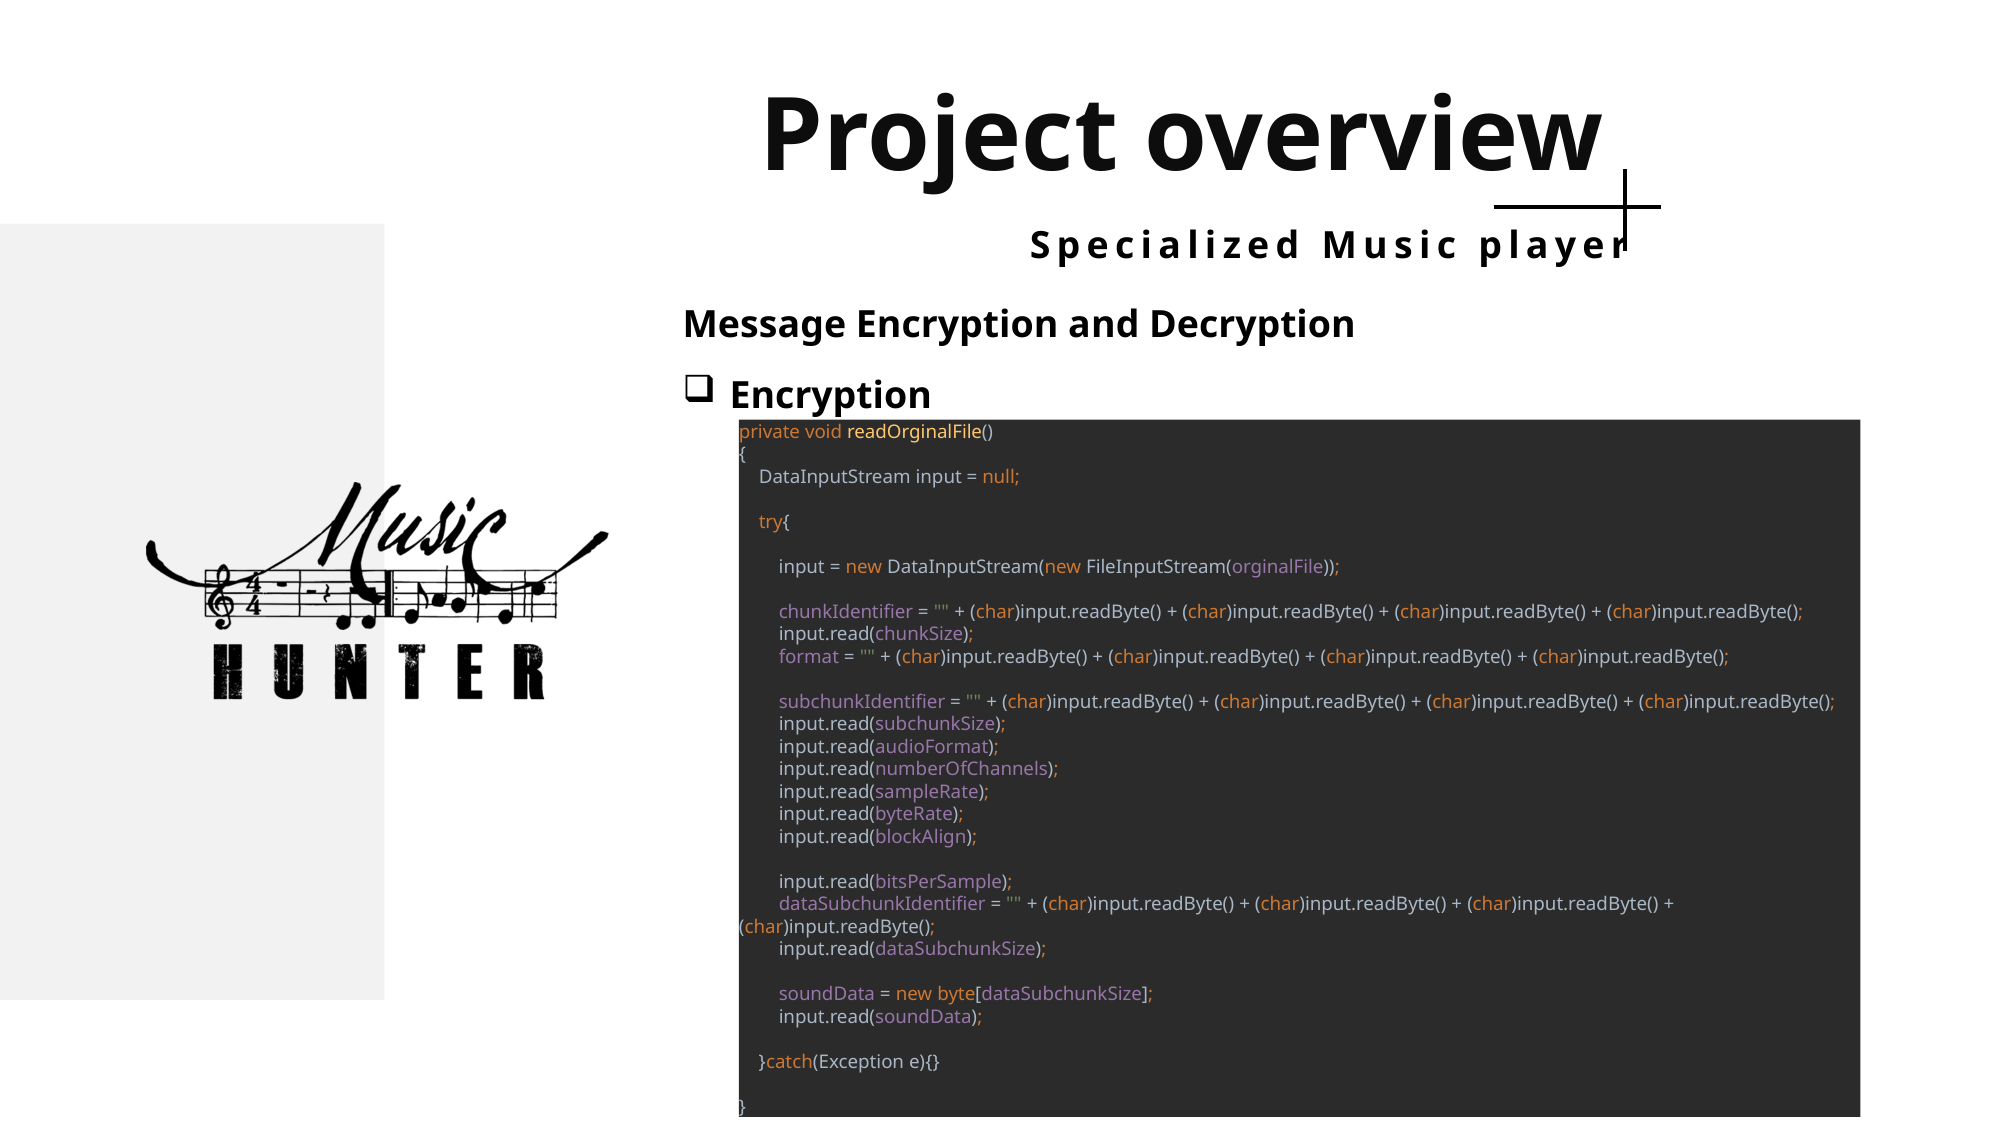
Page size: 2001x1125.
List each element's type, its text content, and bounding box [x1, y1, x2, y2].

text_box [0, 223, 385, 1001]
text_box Project overview [744, 29, 1646, 245]
text_box Encryption [667, 363, 1610, 424]
text_box Message Encryption and Decryption [667, 292, 1610, 353]
text_box private void readOrginalFile() { DataInputStream input = null; try{ input = new DataInputStream(new FileInputStream(orginalFile)); chunkIdentifier = "" + (char)input.readByte() + (char)input.readByte() + (char)input.readByte() + (char)input.readByte(); input.read(chunkSize); format = "" + (char)input.readByte() + (char)input.readByte() + (char)input.readByte() + (char)input.readByte(); subchunkIdentifier = "" + (char)input.readByte() + (char)input.readByte() + (char)input.readByte() + (char)input.readByte(); input.read(subchunkSize); input.read(audioFormat); input.read(numberOfChannels); input.read(sampleRate); input.read(byteRate); input.read(blockAlign); input.read(bitsPerSample); dataSubchunkIdentifier = "" + (char)input.readByte() + (char)input.readByte() + (char)input.readByte() + (char)input.readByte(); input.read(dataSubchunkSize); soundData = new byte[dataSubchunkSize]; input.read(soundData); }catch(Exception e){} } [738, 419, 1861, 1117]
picture [139, 475, 630, 748]
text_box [1493, 169, 1662, 252]
text_box Specialized Music player [1014, 214, 1833, 274]
